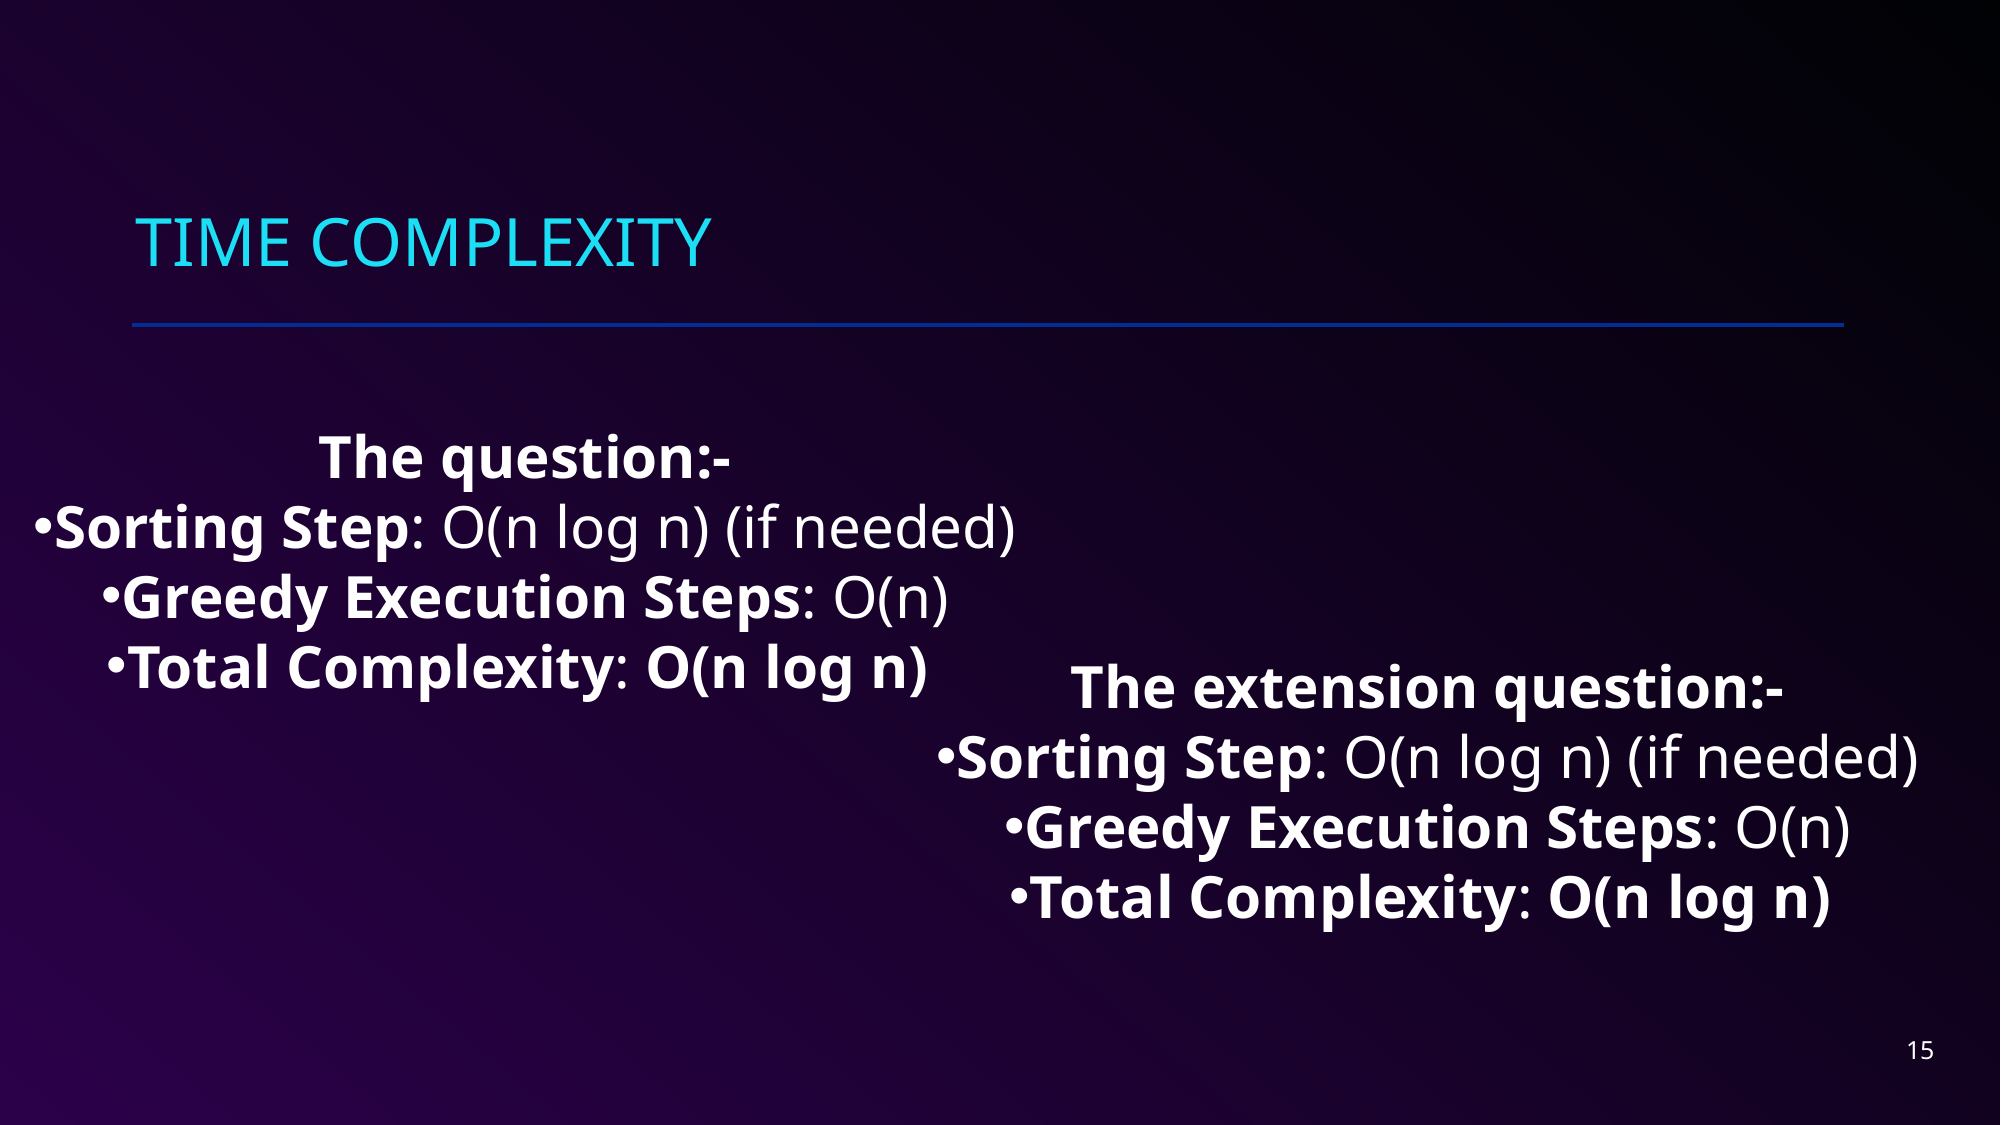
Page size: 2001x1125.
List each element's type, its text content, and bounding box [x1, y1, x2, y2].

list The extension question:- Sorting Step: O(n log n) (if needed) Greedy Execution Steps: O(n) Total Complexity: O(n log n) [906, 463, 1950, 1117]
list The question:- Sorting Step: O(n log n) (if needed) Greedy Execution Steps: O(n) Total Complexity: O(n log n) [3, 233, 1047, 887]
title Time complexity [120, 71, 1846, 289]
